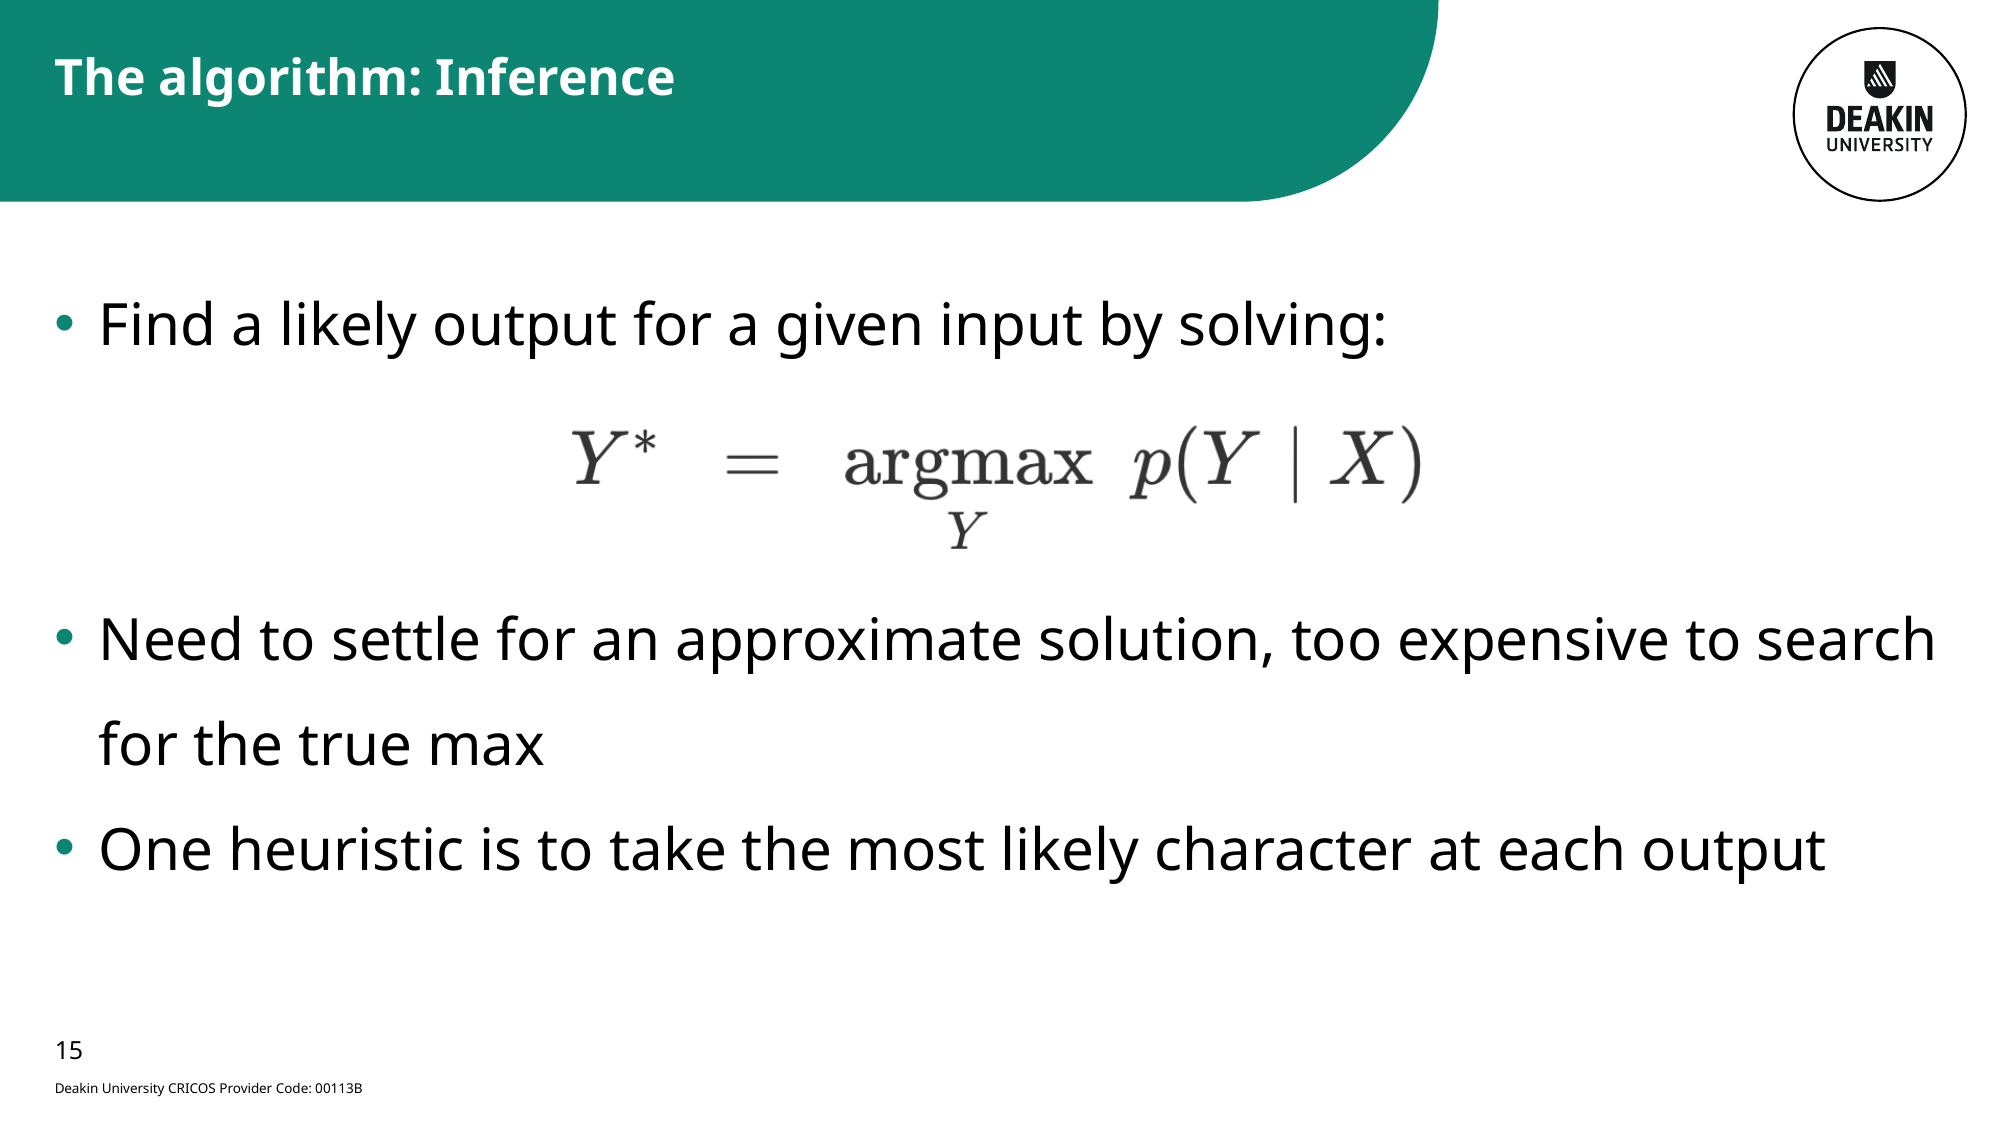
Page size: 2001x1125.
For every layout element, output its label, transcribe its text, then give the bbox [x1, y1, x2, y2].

slide_number 15 [39, 1031, 135, 1072]
picture [547, 394, 1446, 574]
footer Deakin University CRICOS Provider Code: 00113B [39, 1072, 1127, 1107]
title The algorithm: Inference [39, 44, 1439, 202]
list Find a likely output for a given input by solving: Need to settle for an approximate solution, too expensive to search for the true max One heuristic is to take the most likely character at each output [39, 244, 1954, 1013]
